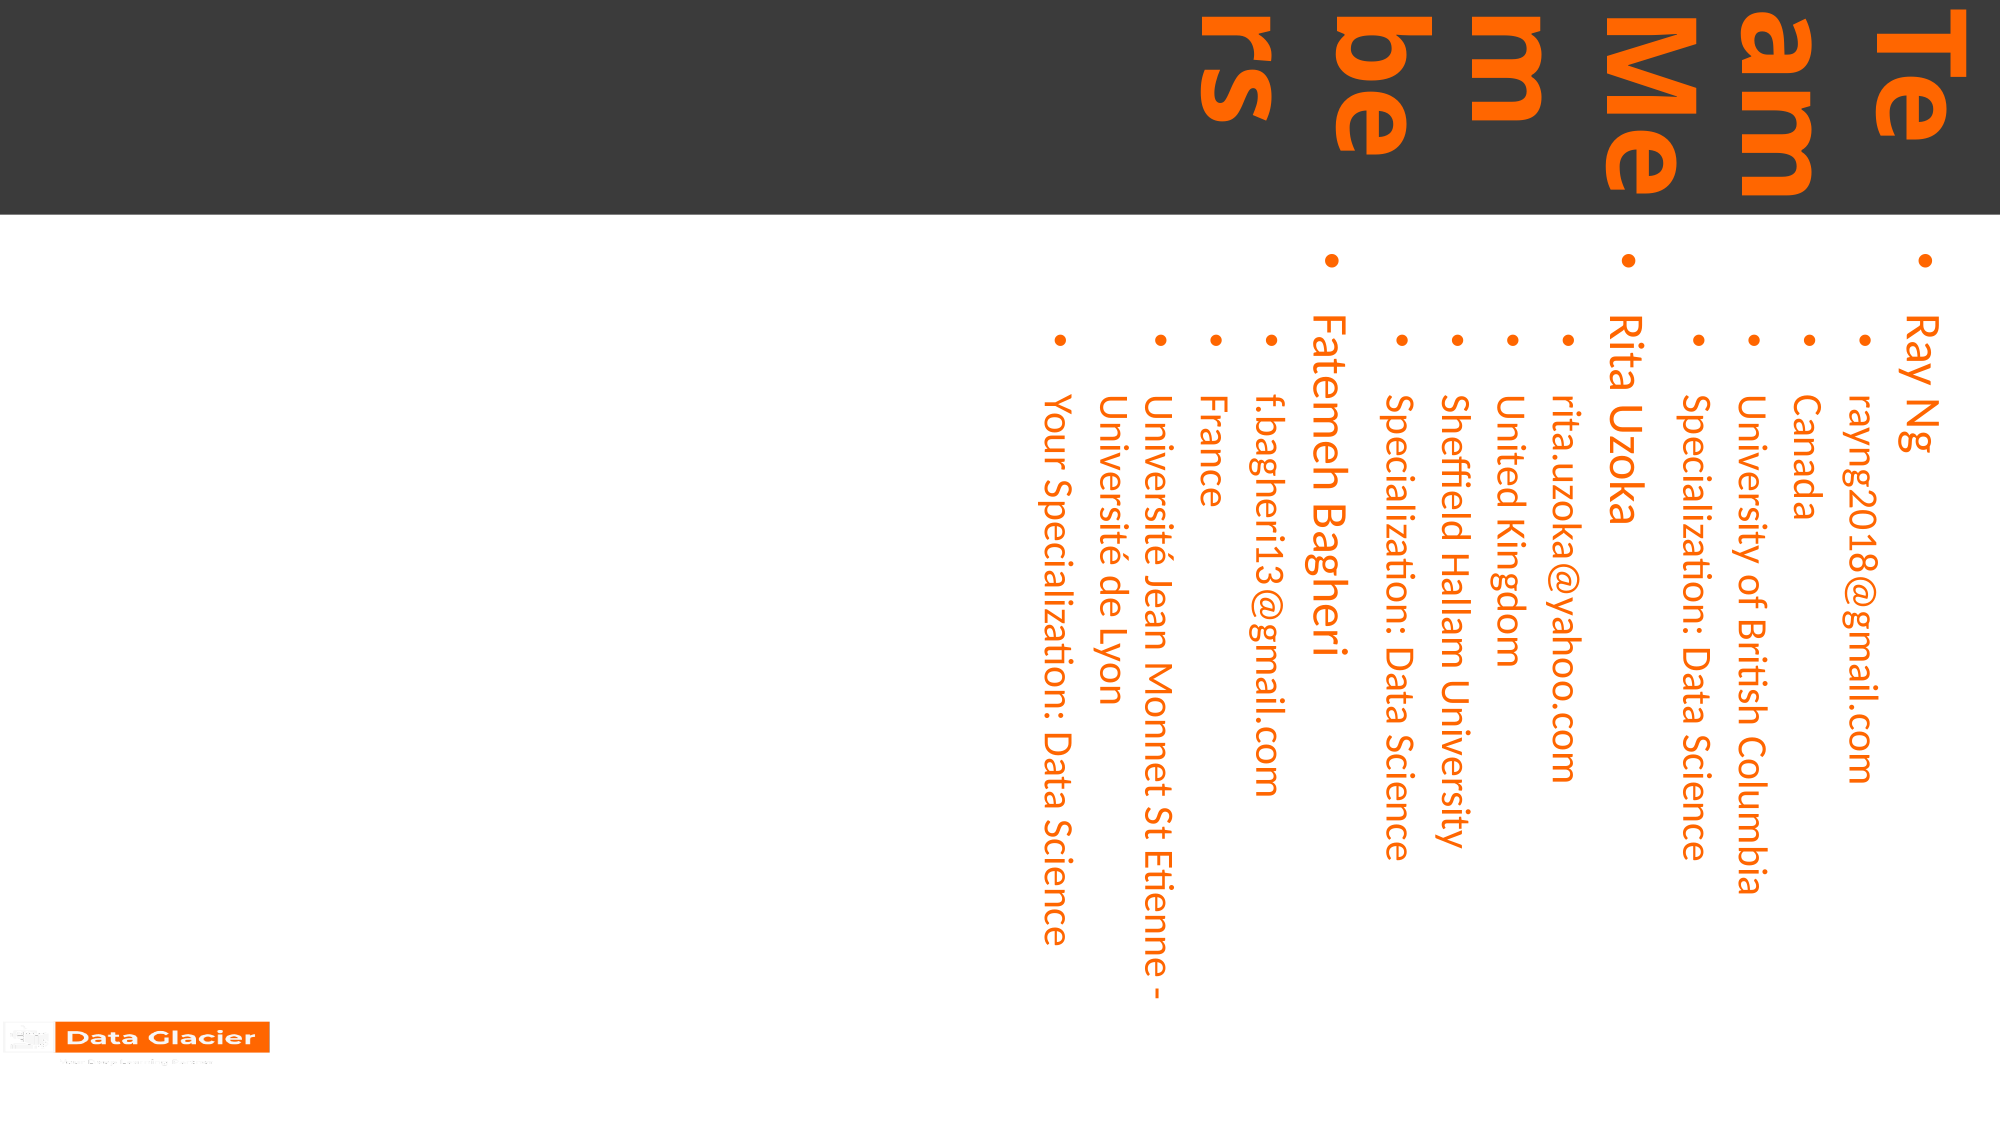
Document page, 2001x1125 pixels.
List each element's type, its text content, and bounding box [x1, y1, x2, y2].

picture [0, 961, 272, 1125]
subtitle Ray Ng rayng2018@gmail.com Canada University of British Columbia Specialization: Data Science Rita Uzoka rita.uzoka@yahoo.com United Kingdom Sheffield Hallam University Specialization: Data Science Fatemeh Bagheri f.bagheri13@gmail.com France Université Jean Monnet St Etienne - Université de Lyon Your Specialization: Data Science [37, 245, 1966, 1014]
title Team Members [0, 0, 2000, 215]
